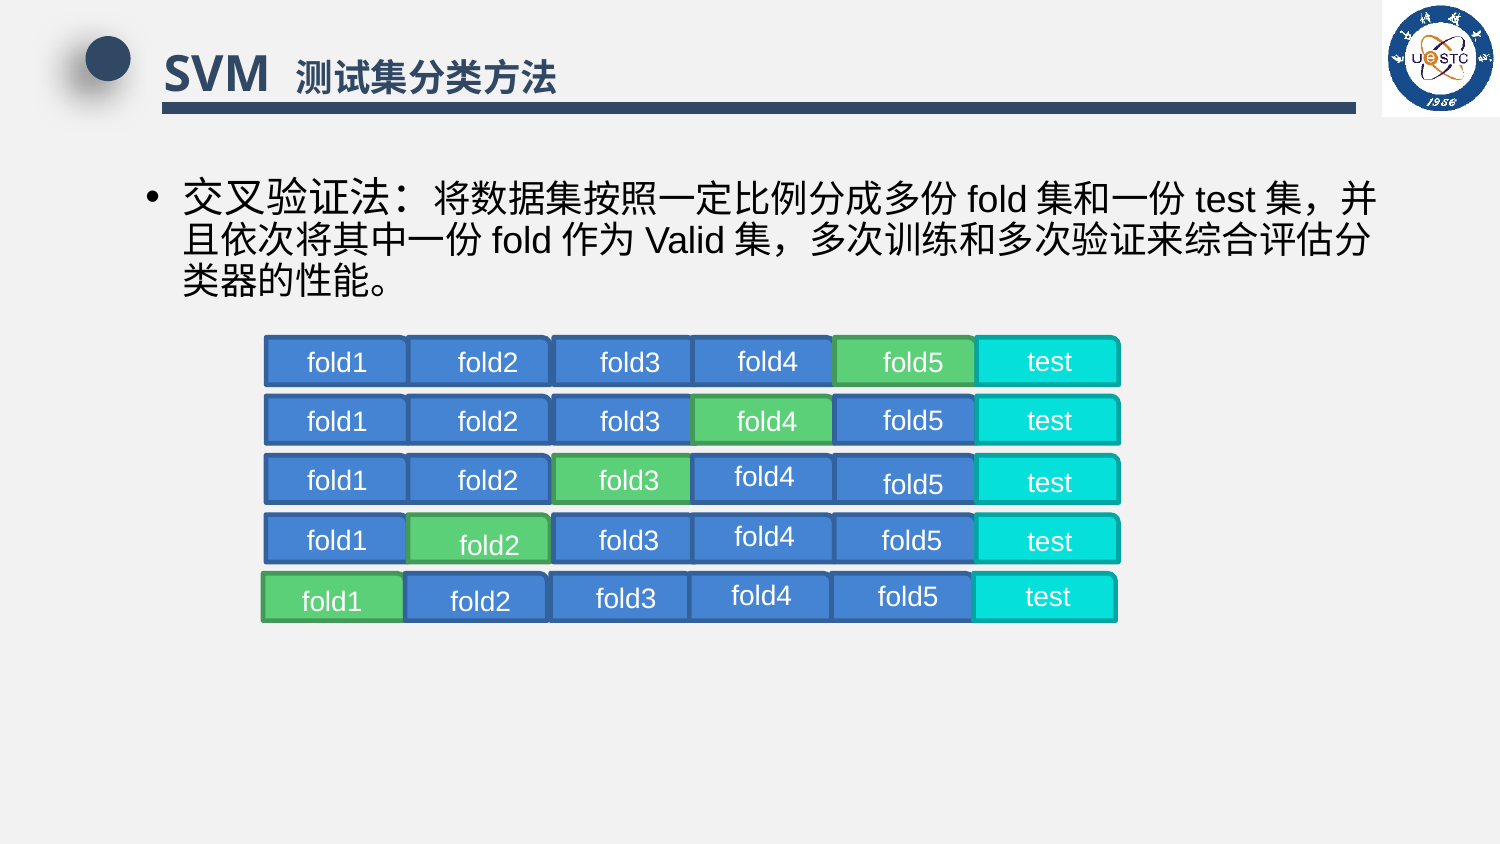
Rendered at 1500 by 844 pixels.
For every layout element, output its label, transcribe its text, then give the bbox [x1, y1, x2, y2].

text_box fold3 [583, 514, 709, 564]
text_box [690, 452, 832, 505]
text_box [159, 100, 1358, 108]
text_box fold2 [443, 396, 568, 445]
text_box [831, 512, 974, 565]
text_box [690, 512, 833, 565]
text_box fold4 [716, 569, 842, 618]
text_box [832, 393, 974, 446]
text_box fold5 [863, 571, 988, 654]
text_box [974, 452, 1118, 505]
text_box [551, 512, 691, 565]
text_box test [1012, 336, 1138, 395]
text_box fold2 [444, 519, 570, 569]
text_box [832, 334, 974, 388]
text_box [263, 452, 406, 505]
text_box fold5 [868, 395, 994, 453]
text_box [405, 512, 551, 565]
text_box fold4 [719, 451, 845, 500]
text_box fold3 [581, 573, 706, 622]
text_box test [1012, 395, 1138, 456]
text_box fold1 [287, 576, 412, 625]
text_box [402, 570, 548, 623]
text_box fold1 [292, 455, 417, 504]
text_box fold2 [443, 455, 568, 504]
text_box [832, 452, 974, 505]
text_box [263, 512, 407, 565]
text_box fold2 [443, 337, 568, 386]
text_box [974, 334, 1115, 388]
text_box test [1010, 571, 1136, 654]
text_box fold1 [292, 396, 417, 445]
text_box [974, 393, 1116, 446]
text_box [263, 334, 408, 388]
text_box fold4 [723, 336, 848, 385]
text_box [687, 570, 829, 623]
text_box [973, 570, 1109, 623]
text_box 交叉验证法：将数据集按照一定比例分成多份fold集和一份test集，并且依次将其中一份fold作为Valid集，多次训练和多次验证来综合评估分类器的性能。 [130, 108, 1424, 789]
text_box fold1 [292, 337, 417, 386]
text_box fold5 [868, 337, 994, 394]
text_box [548, 570, 687, 623]
text_box [263, 393, 406, 446]
text_box [405, 334, 551, 388]
text_box fold5 [868, 458, 994, 513]
text_box fold4 [719, 510, 845, 560]
text_box test [1012, 515, 1138, 599]
text_box [690, 393, 832, 446]
text_box fold3 [584, 455, 709, 504]
text_box [551, 452, 690, 505]
text_box fold3 [585, 337, 710, 386]
text_box [405, 393, 552, 446]
text_box [829, 570, 967, 623]
text_box [974, 512, 1118, 565]
text_box fold2 [435, 575, 561, 625]
text_box fold5 [866, 514, 992, 571]
text_box test [1012, 456, 1138, 515]
text_box fold4 [722, 396, 847, 445]
text_box SVM 测试集分类方法 [148, 34, 611, 108]
text_box [551, 334, 692, 388]
text_box [405, 452, 551, 505]
picture [1382, 0, 1500, 117]
text_box [690, 334, 834, 388]
text_box [260, 570, 402, 623]
text_box fold1 [292, 514, 417, 564]
text_box [83, 33, 133, 84]
text_box [551, 393, 690, 446]
text_box fold3 [585, 396, 710, 445]
